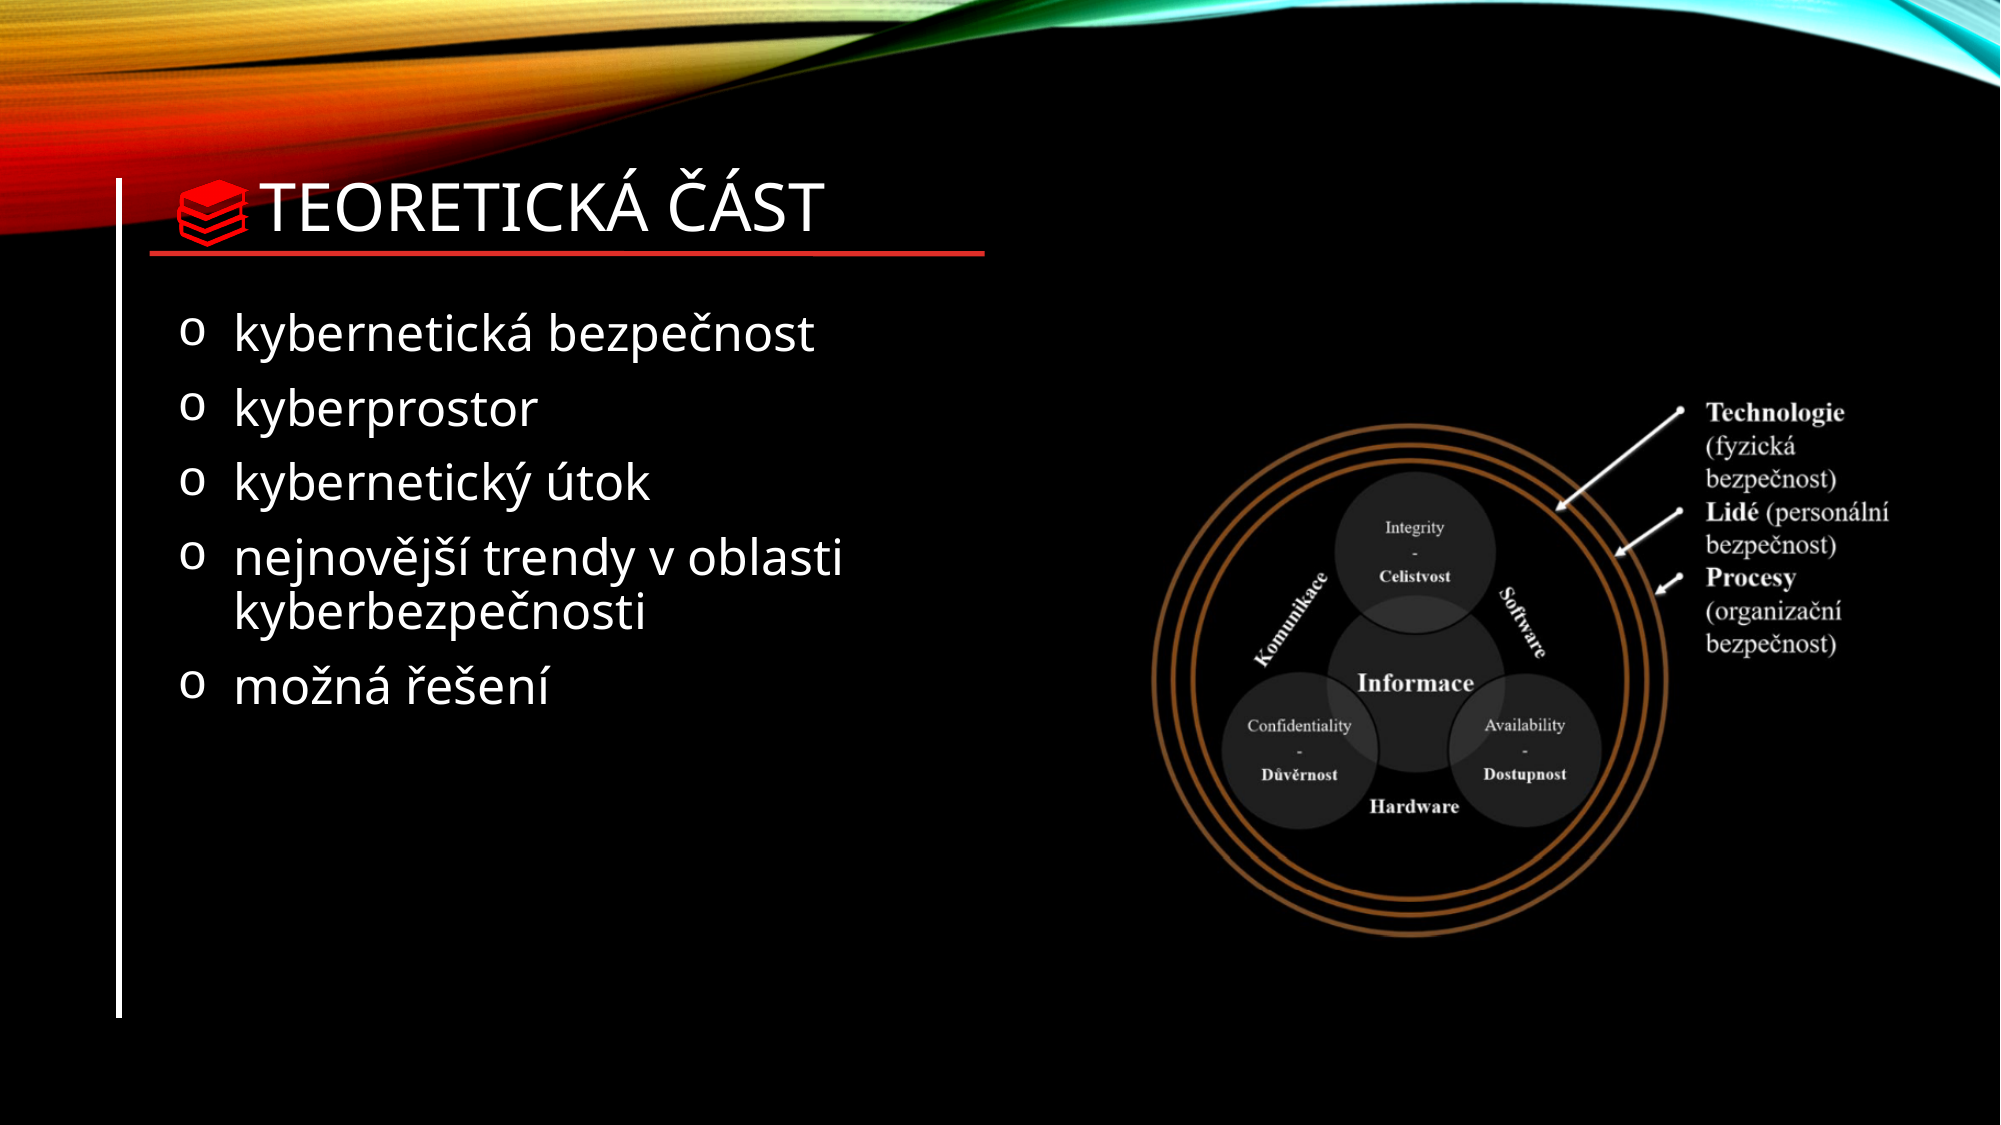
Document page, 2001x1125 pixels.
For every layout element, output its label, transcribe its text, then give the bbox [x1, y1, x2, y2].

title Teoretická část [244, 0, 920, 251]
picture [0, 0, 254, 253]
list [1140, 324, 1899, 959]
picture [920, 0, 2000, 237]
list kybernetická bezpečnost kyberprostor kybernetický útok nejnovější trendy v oblasti kyberbezpečnosti možná řešení [162, 300, 1067, 1021]
